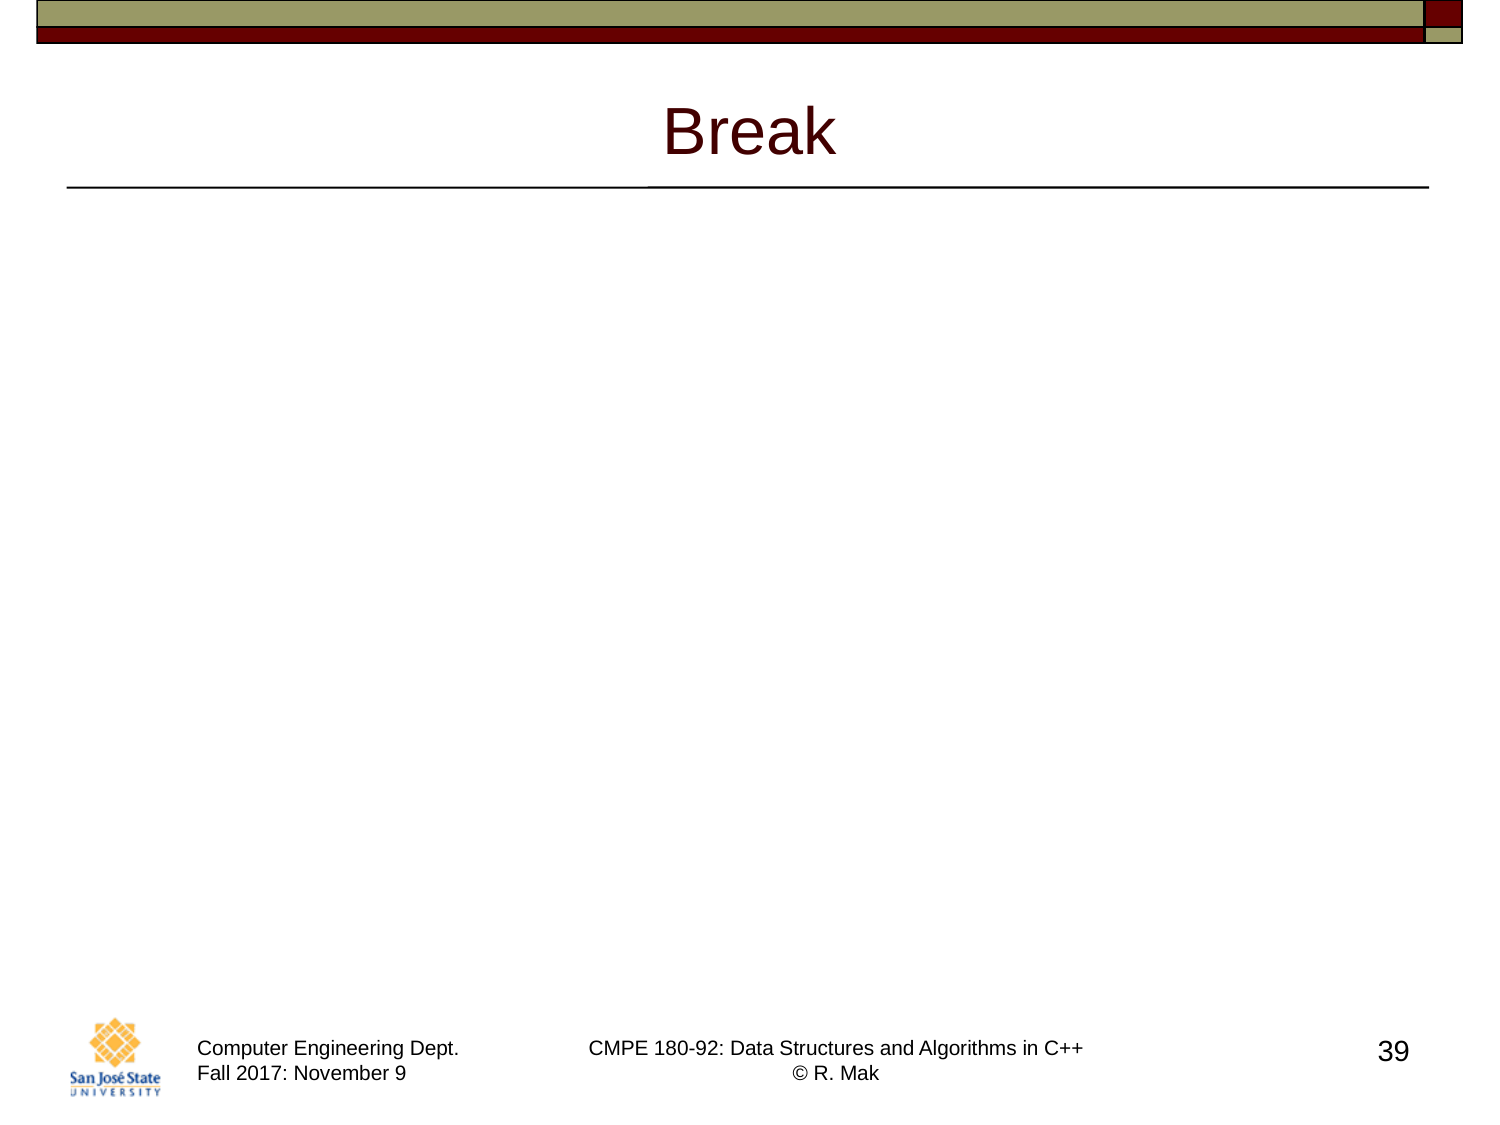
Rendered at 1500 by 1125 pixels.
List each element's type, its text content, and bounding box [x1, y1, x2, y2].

slide_number 39 [1112, 1025, 1425, 1100]
picture [60, 1012, 166, 1112]
title Break [75, 67, 1425, 175]
